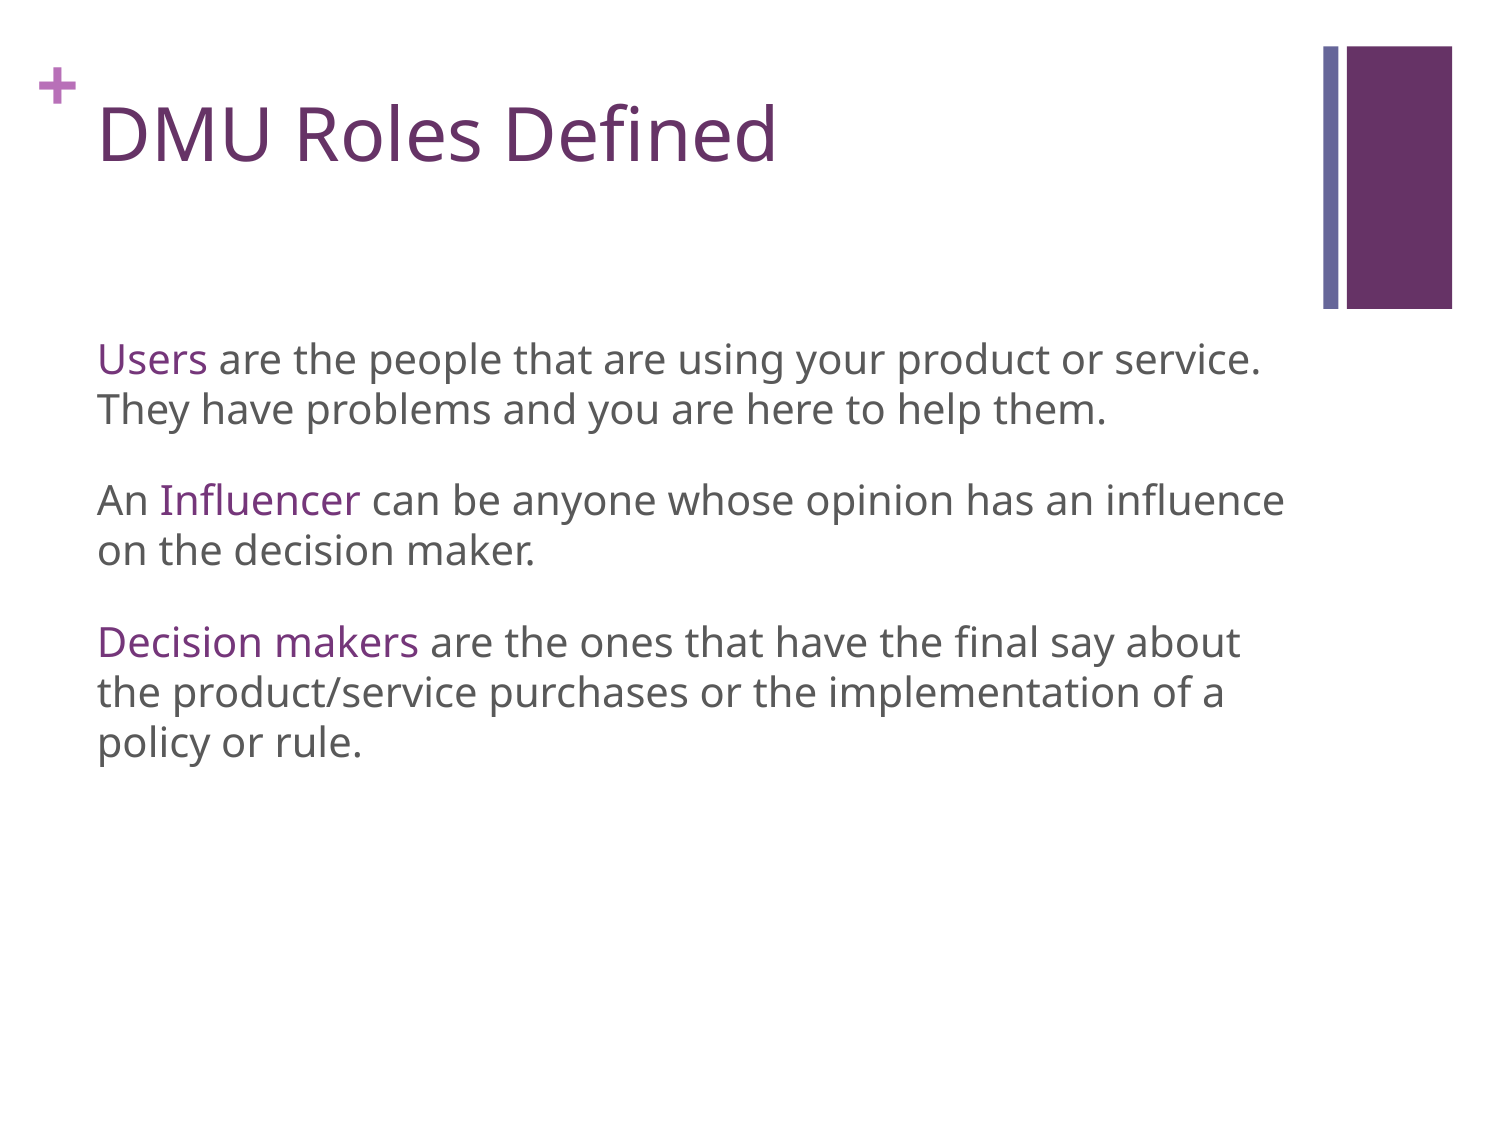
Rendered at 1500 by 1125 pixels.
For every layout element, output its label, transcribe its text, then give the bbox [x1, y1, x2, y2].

list Users are the people that are using your product or service. They have problems and you are here to help them. An Influencer can be anyone whose opinion has an influence on the decision maker. Decision makers are the ones that have the final say about the product/service purchases or the implementation of a policy or rule. [81, 324, 1322, 1005]
title DMU Roles Defined [81, 79, 1322, 263]
